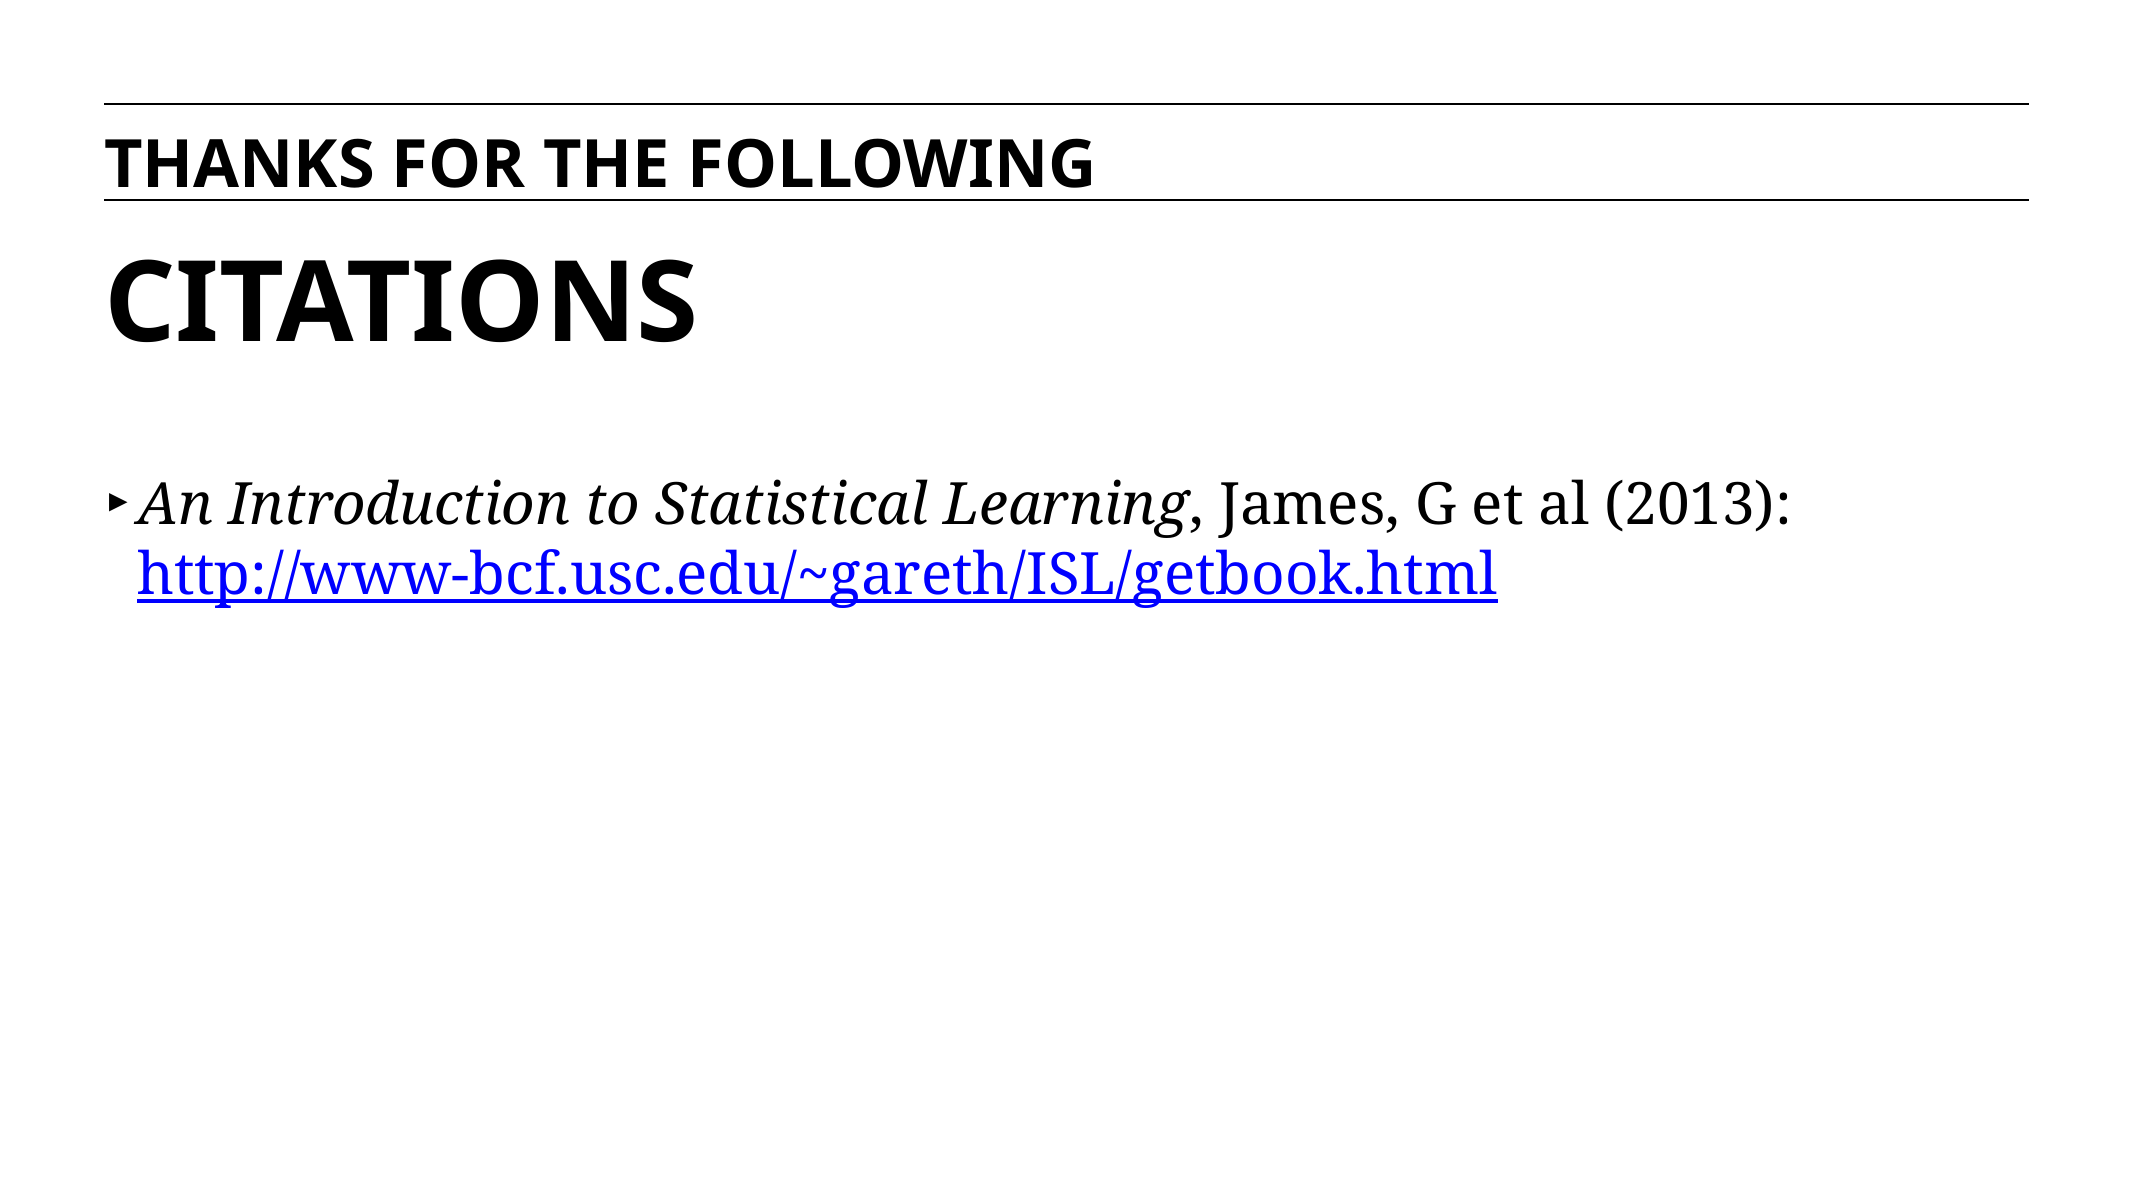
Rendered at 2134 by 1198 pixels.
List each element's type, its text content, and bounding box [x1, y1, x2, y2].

title CITATIONS [103, 241, 2030, 359]
list An Introduction to Statistical Learning, James, G et al (2013): http://www-bcf.usc.edu/~gareth/ISL/getbook.html [103, 395, 2029, 1021]
text_box THANKS FOR THE FOLLOWING [104, 120, 2030, 192]
